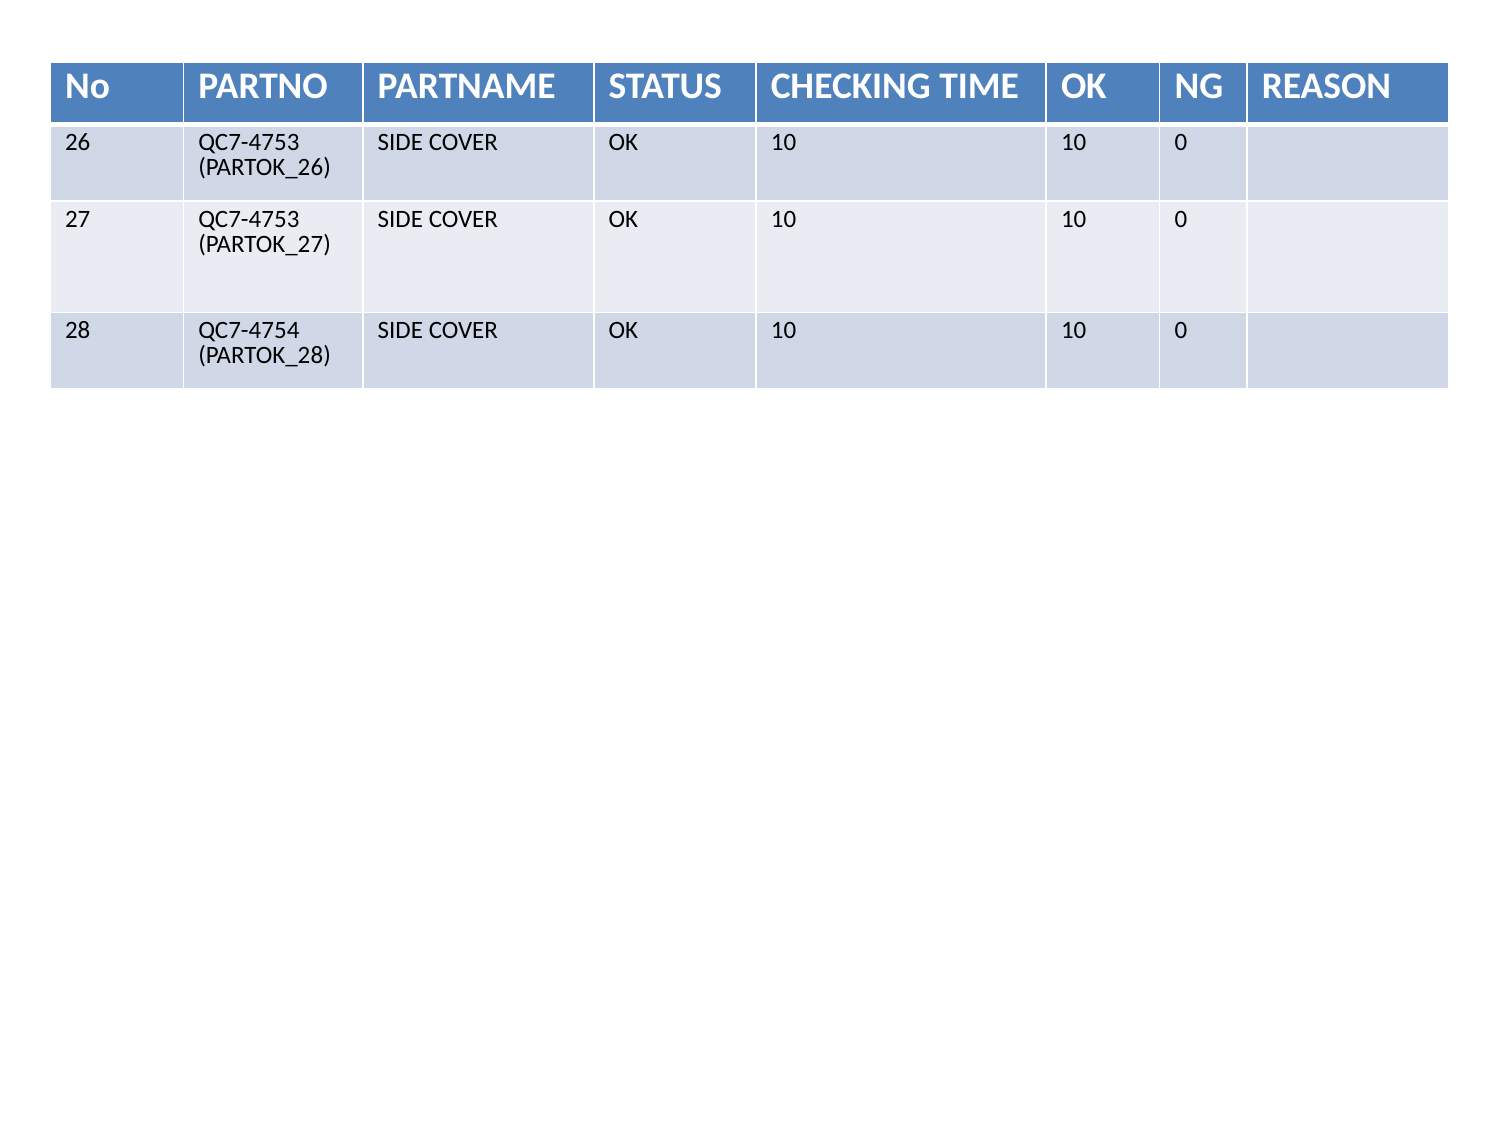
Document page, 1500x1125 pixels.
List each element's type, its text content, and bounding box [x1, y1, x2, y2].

table_cell OK [595, 313, 755, 388]
table_header No [51, 63, 183, 122]
table_cell 26 [51, 127, 183, 200]
table_cell OK [595, 127, 755, 200]
table_cell QC7-4753 (PARTOK_26) [184, 127, 362, 200]
table_cell 0 [1160, 127, 1246, 200]
table_cell OK [595, 202, 755, 312]
table_header CHECKING TIME [757, 63, 1045, 122]
table_cell 10 [757, 127, 1045, 200]
table_cell 0 [1160, 202, 1246, 312]
table_cell 10 [1047, 202, 1159, 312]
table_cell SIDE COVER [364, 313, 593, 388]
table_cell QC7-4753 (PARTOK_27) [184, 202, 362, 312]
table_header NG [1160, 63, 1246, 122]
table_cell 0 [1160, 313, 1246, 388]
table_header REASON [1248, 63, 1448, 122]
table_header PARTNO [184, 63, 362, 122]
table_cell [1248, 313, 1448, 388]
table_cell 10 [1047, 313, 1159, 388]
table_cell 10 [757, 313, 1045, 388]
table_header OK [1047, 63, 1159, 122]
table_header PARTNAME [364, 63, 593, 122]
table_cell 10 [1047, 127, 1159, 200]
table_cell 27 [51, 202, 183, 312]
table_cell SIDE COVER [364, 202, 593, 312]
table_cell QC7-4754 (PARTOK_28) [184, 313, 362, 388]
table_cell 28 [51, 313, 183, 388]
table_cell SIDE COVER [364, 127, 593, 200]
table_cell [1248, 127, 1448, 200]
table_cell [1248, 202, 1448, 312]
table_cell 10 [757, 202, 1045, 312]
table_header STATUS [595, 63, 755, 122]
